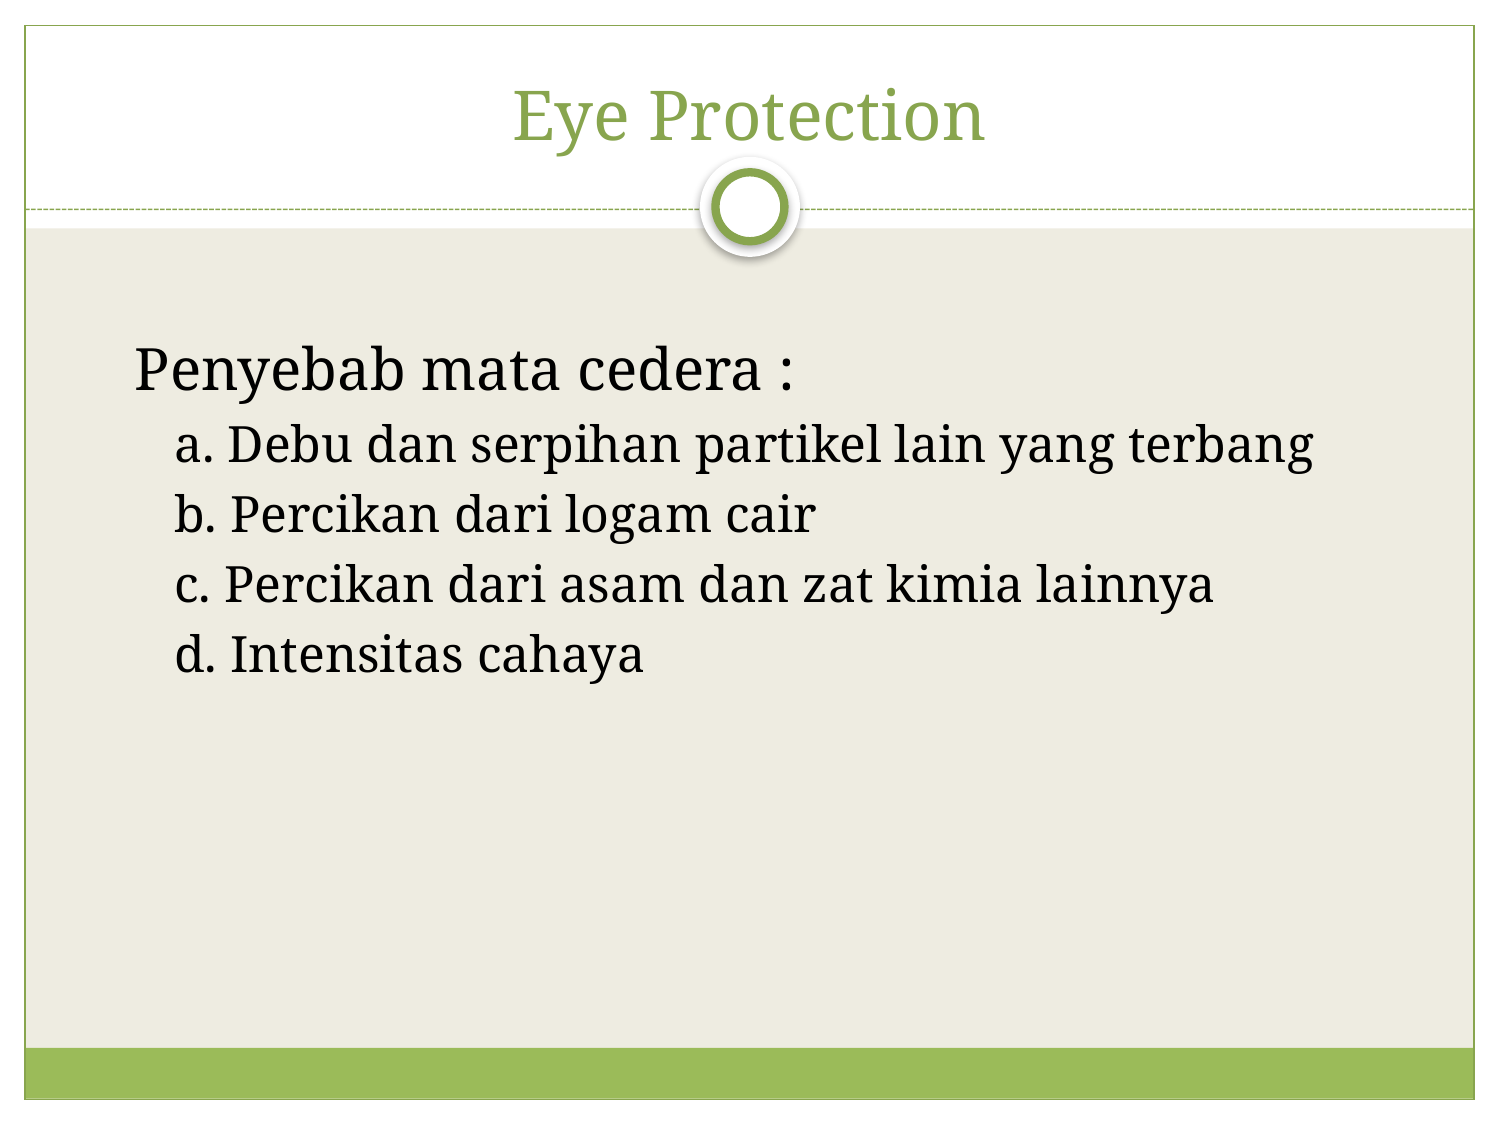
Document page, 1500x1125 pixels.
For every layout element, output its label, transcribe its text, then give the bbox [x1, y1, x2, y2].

title Eye Protection [49, 37, 1450, 162]
list Penyebab mata cedera : a. Debu dan serpihan partikel lain yang terbang b. Percikan dari logam cair c. Percikan dari asam dan zat kimia lainnya d. Intensitas cahaya [75, 246, 1425, 1005]
